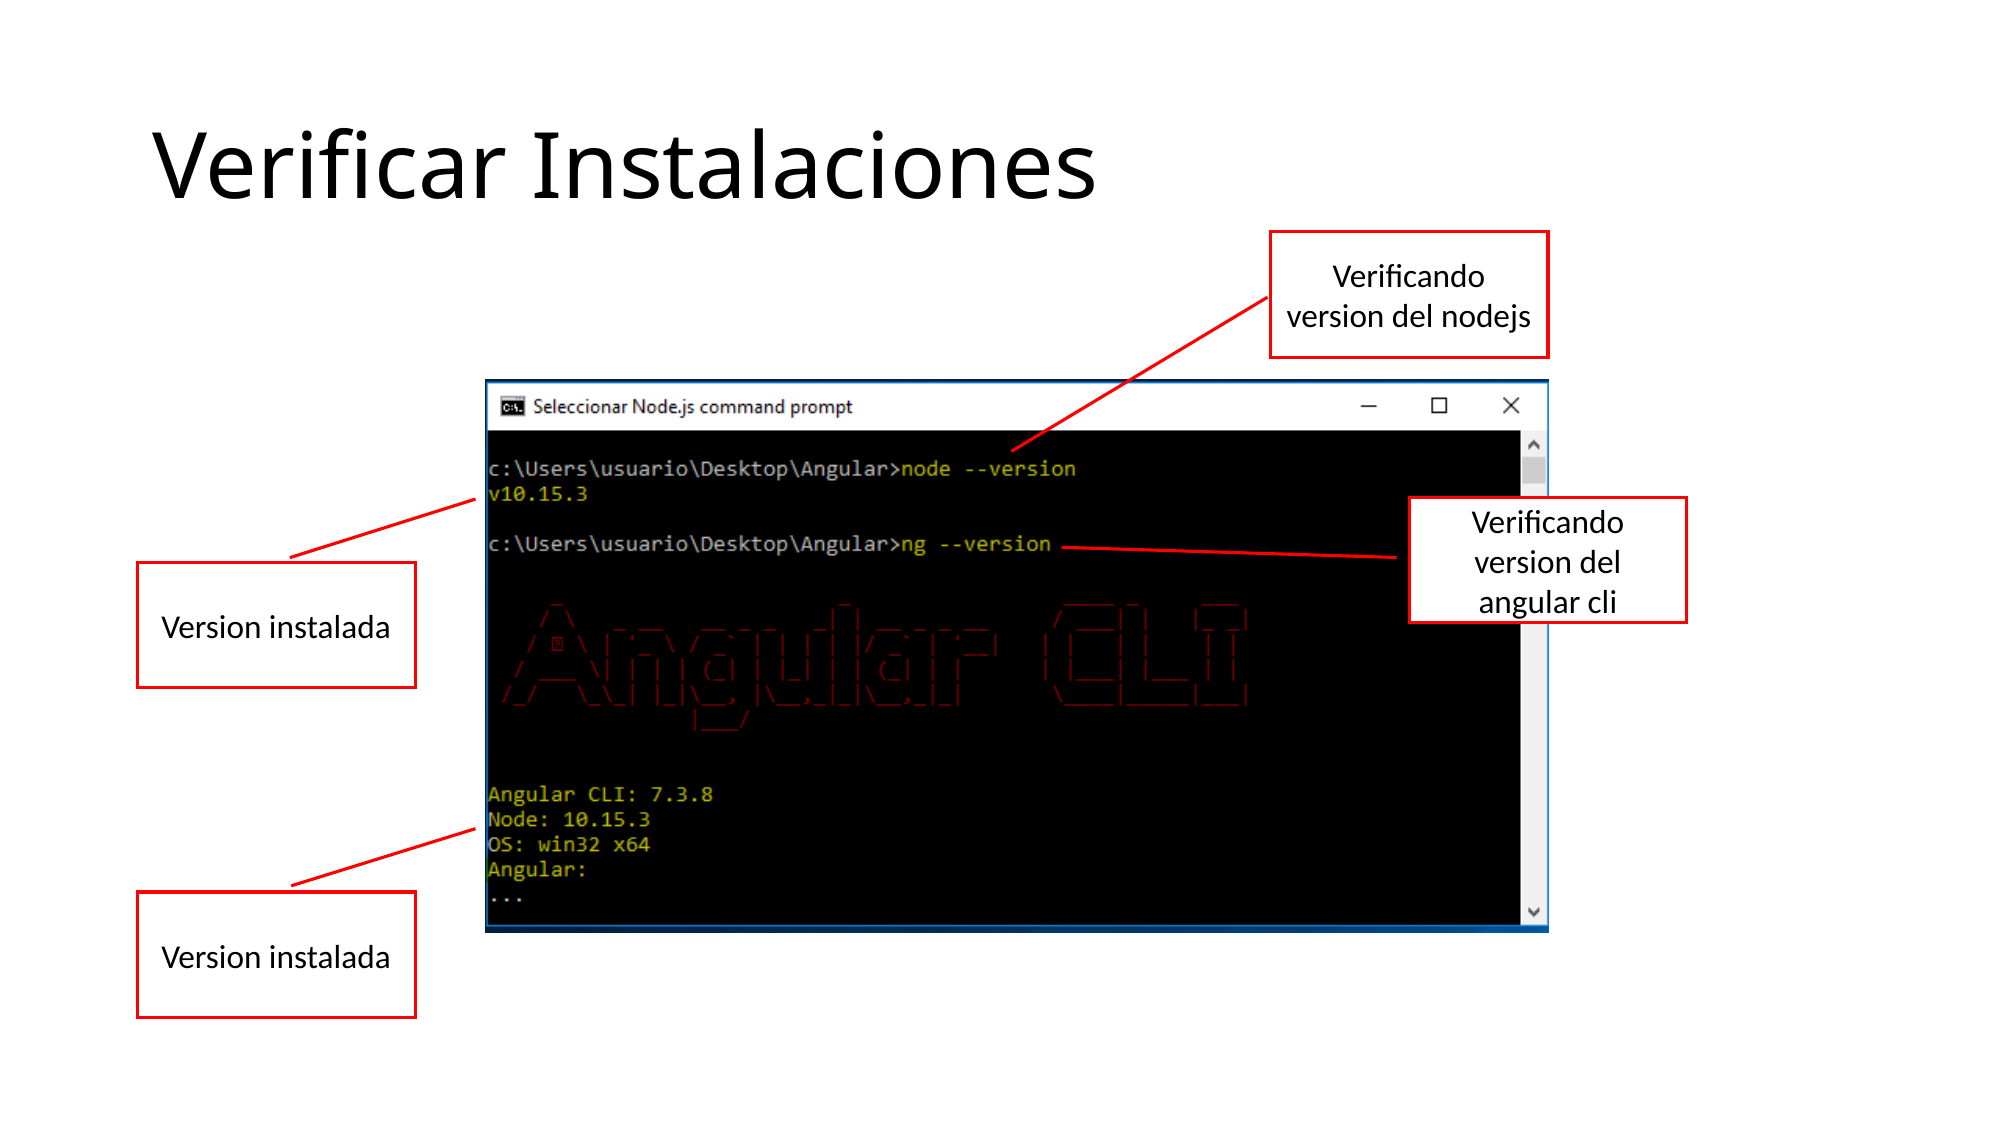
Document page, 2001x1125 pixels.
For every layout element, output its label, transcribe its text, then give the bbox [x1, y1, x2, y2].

title Verificar Instalaciones [137, 59, 1863, 278]
text_box Version instalada [136, 891, 416, 1018]
picture [485, 379, 1549, 933]
text_box Version instalada [290, 827, 476, 887]
text_box Verificando version del nodejs [1129, 296, 1268, 379]
text_box Version instalada [136, 561, 416, 689]
text_box Verificando version del angular cli [1549, 496, 1688, 624]
text_box Verificando version del nodejs [1269, 231, 1549, 358]
text_box Version instalada [289, 498, 476, 559]
